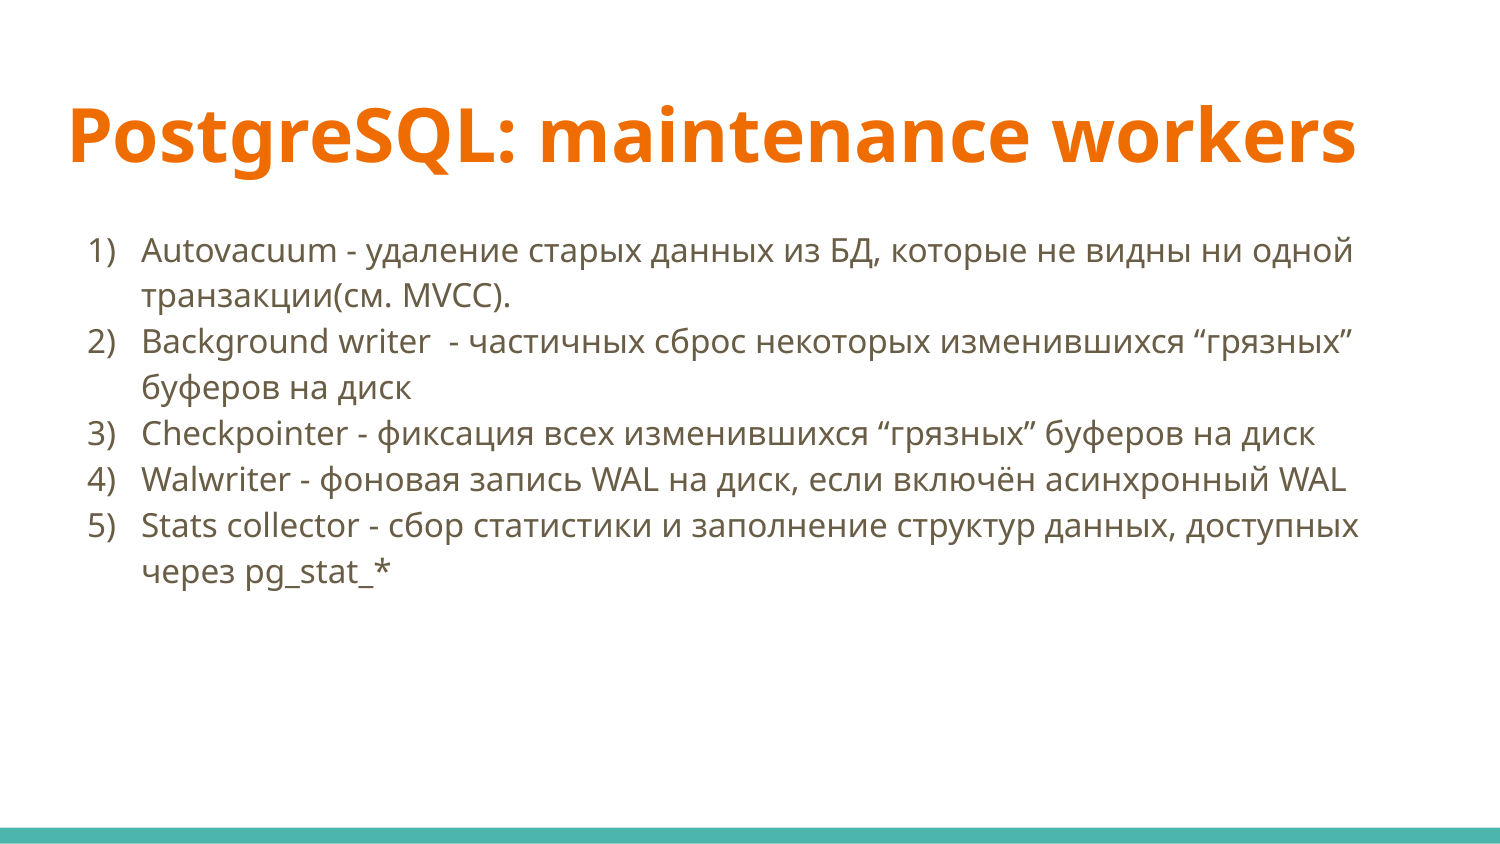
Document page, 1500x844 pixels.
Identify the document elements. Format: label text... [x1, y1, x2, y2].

title PostgreSQL: maintenance workers [51, 72, 1449, 189]
list Autovacuum - удаление старых данных из БД, которые не видны ни одной транзакции(см. MVCC). Background writer - частичных сброс некоторых изменившихся “грязных” буферов на диск Checkpointer - фиксация всех изменившихся “грязных” буферов на диск Walwriter - фоновая запись WAL на диск, если включён асинхронный WAL Stats collector - сбор статистики и заполнение структур данных, доступных через pg_stat_* [51, 207, 1449, 750]
